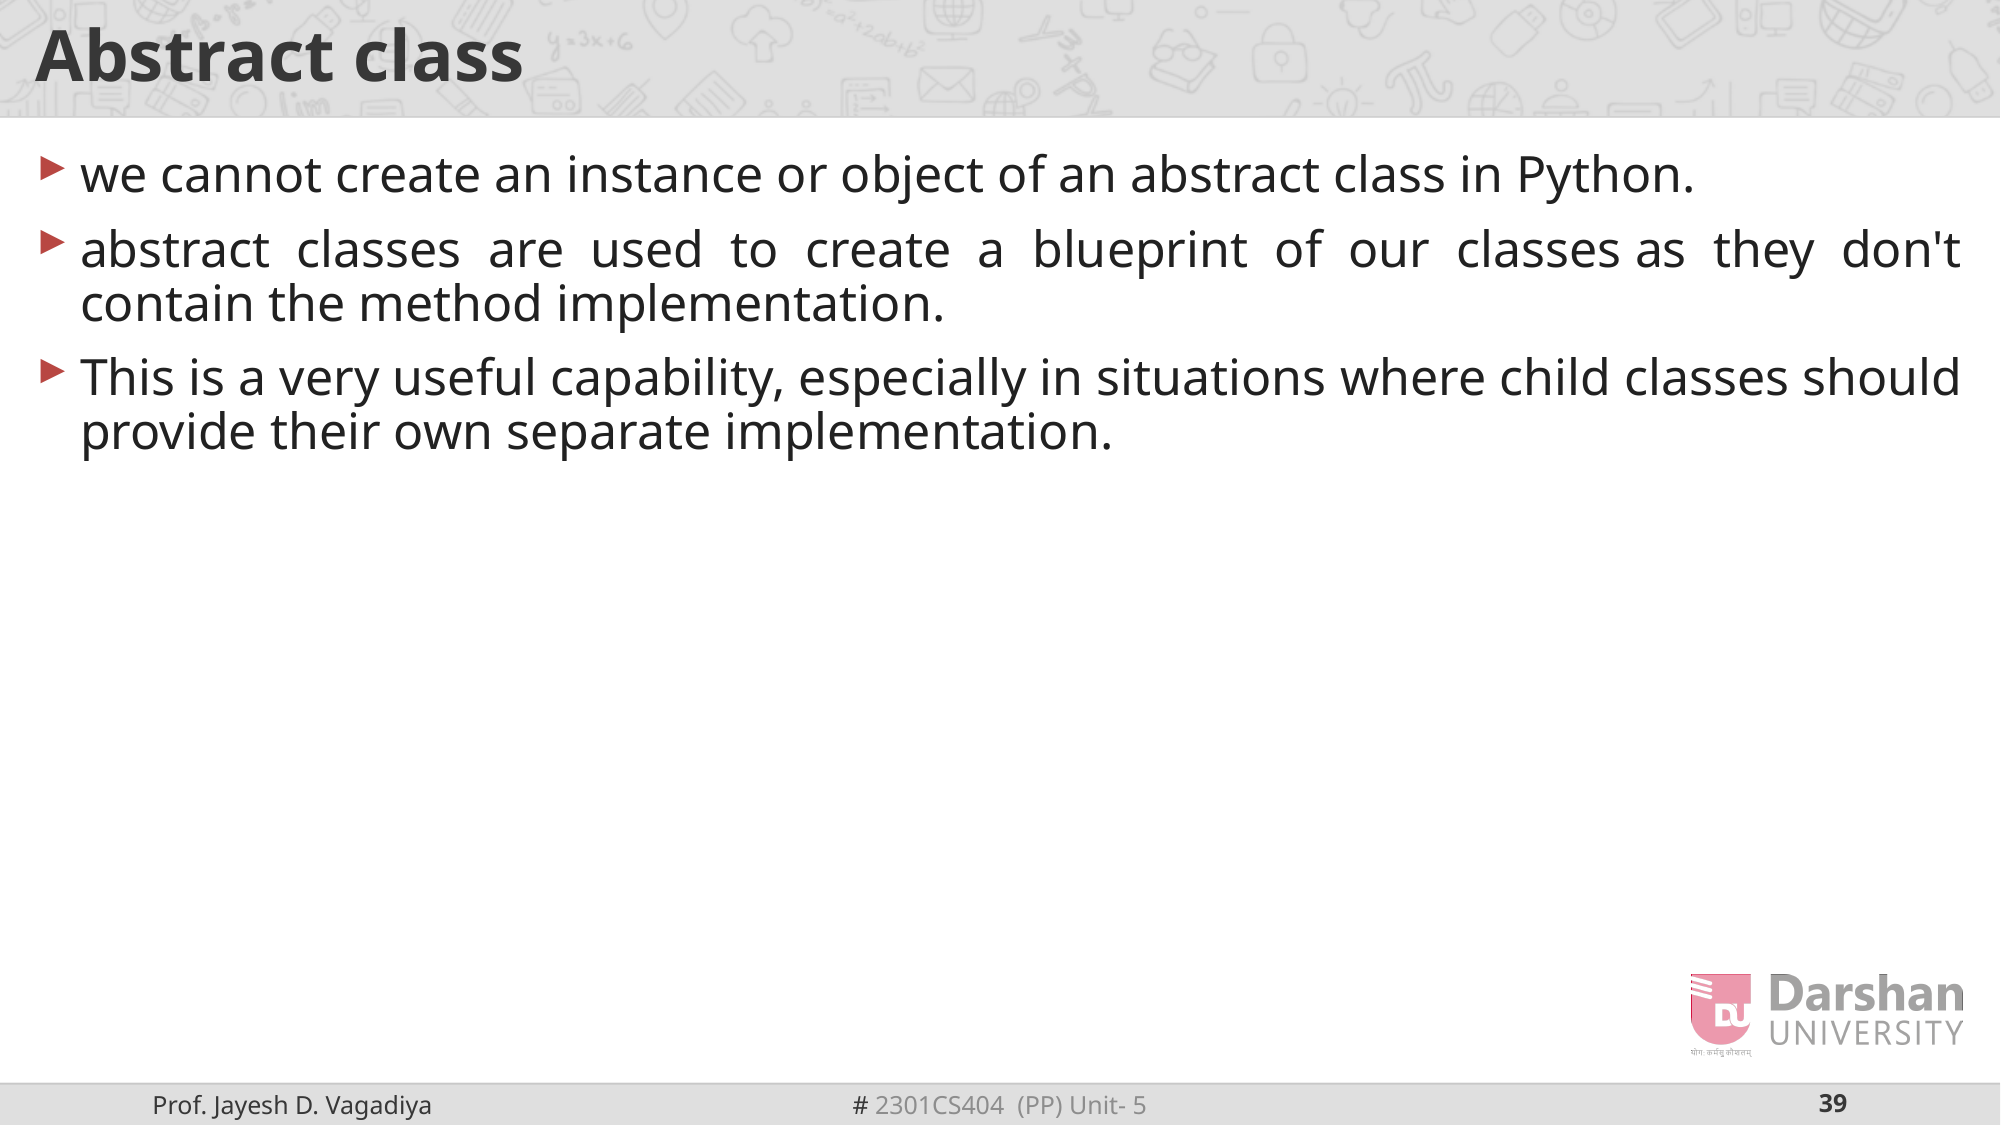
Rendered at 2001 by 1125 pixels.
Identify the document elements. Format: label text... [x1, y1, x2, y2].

list we cannot create an instance or object of an abstract class in Python. abstract classes are used to create a blueprint of our classes as they don't contain the method implementation. This is a very useful capability, especially in situations where child classes should provide their own separate implementation. [21, 141, 1979, 851]
title Abstract class [0, 0, 2000, 117]
